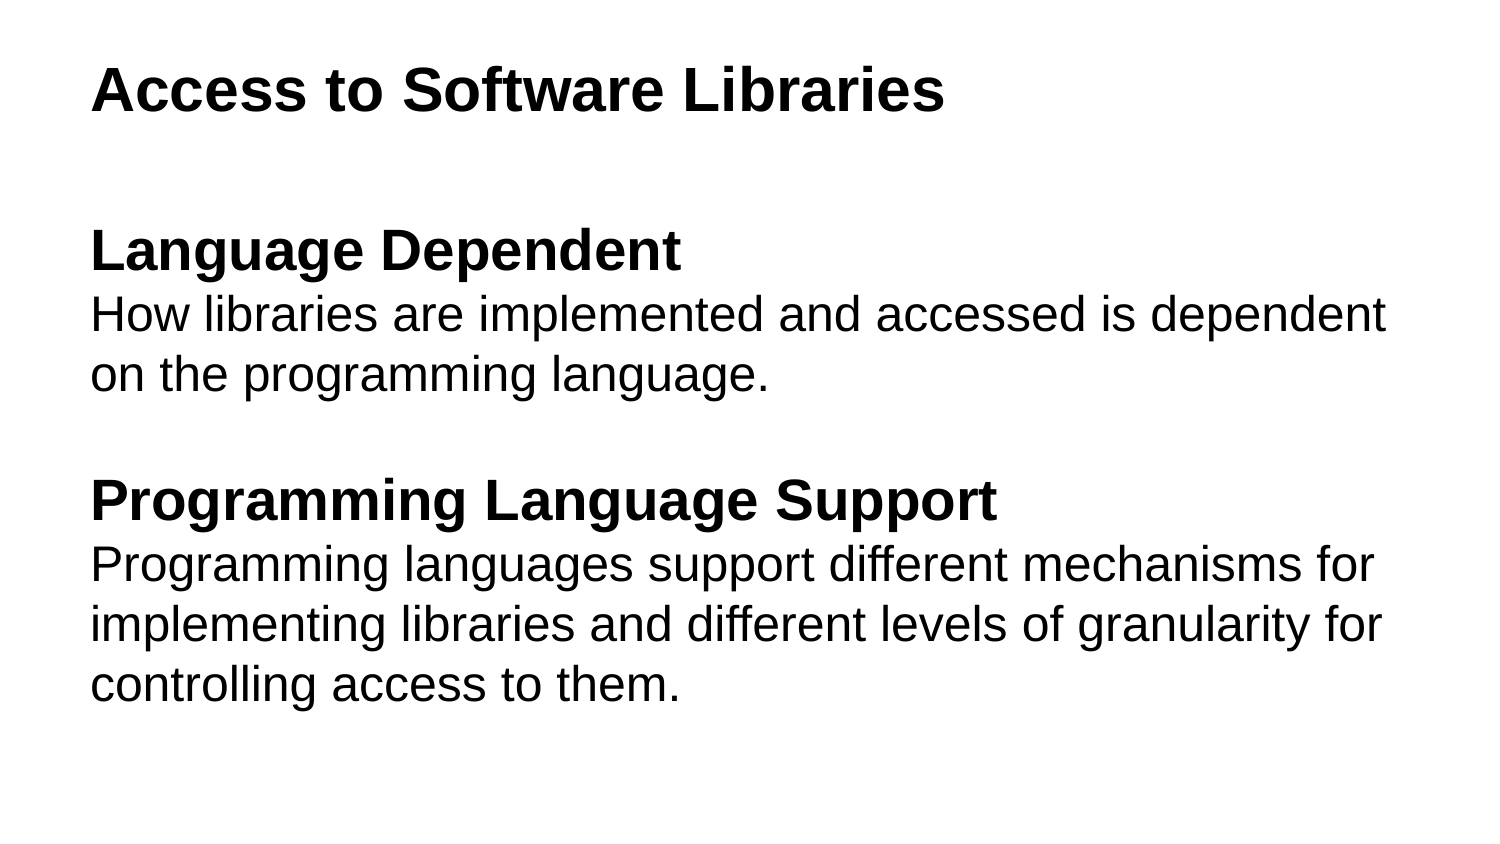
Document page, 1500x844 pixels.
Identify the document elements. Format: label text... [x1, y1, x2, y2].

title Access to Software Libraries [75, 33, 1425, 175]
list Language Dependent How libraries are implemented and accessed is dependent on the programming language. Programming Language Support Programming languages support different mechanisms for implementing libraries and different levels of granularity for controlling access to them. [75, 196, 1425, 808]
